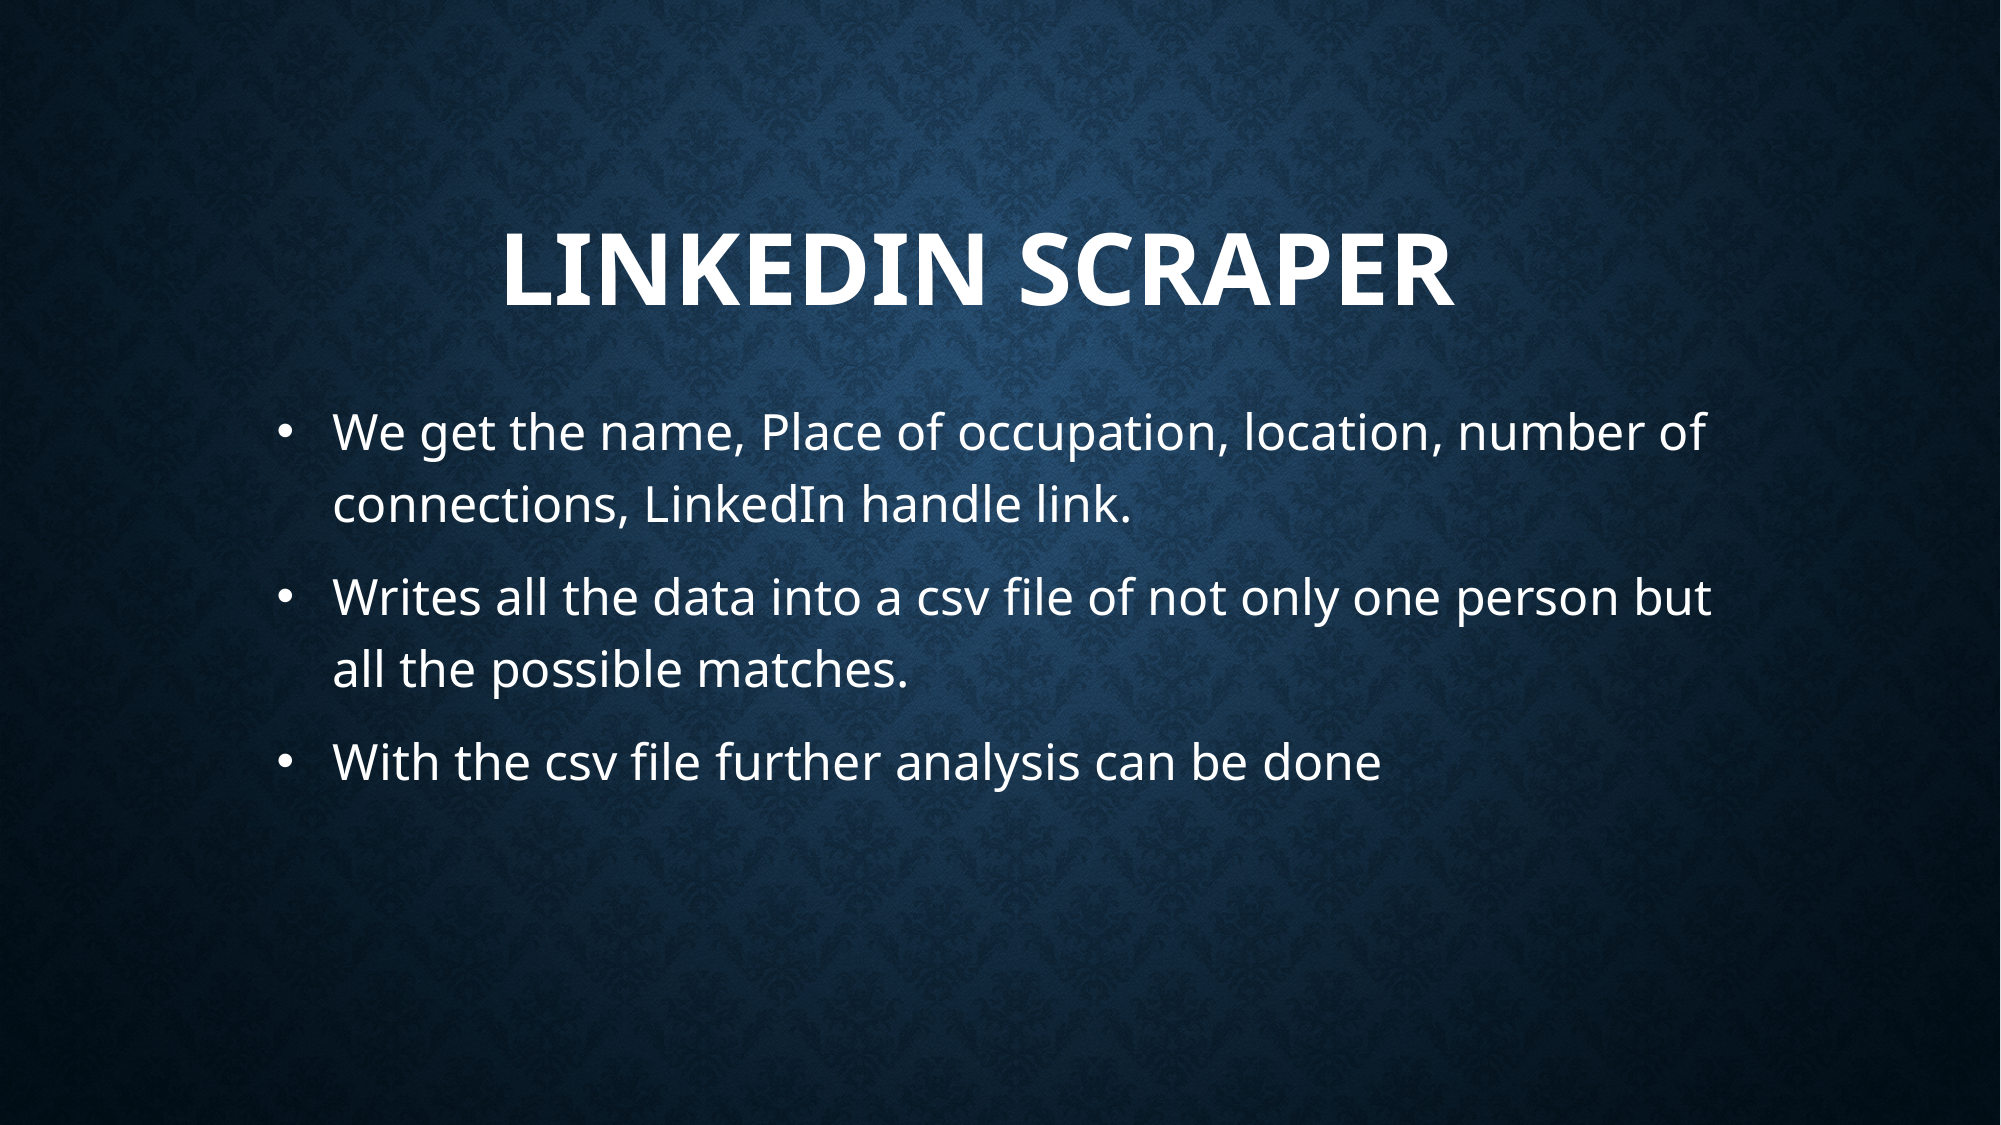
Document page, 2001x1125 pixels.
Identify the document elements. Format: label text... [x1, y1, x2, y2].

subtitle We get the name, Place of occupation, location, number of connections, LinkedIn handle link. Writes all the data into a csv file of not only one person but all the possible matches. With the csv file further analysis can be done [261, 299, 1739, 1069]
title Linkedin scraper [238, 111, 1716, 335]
